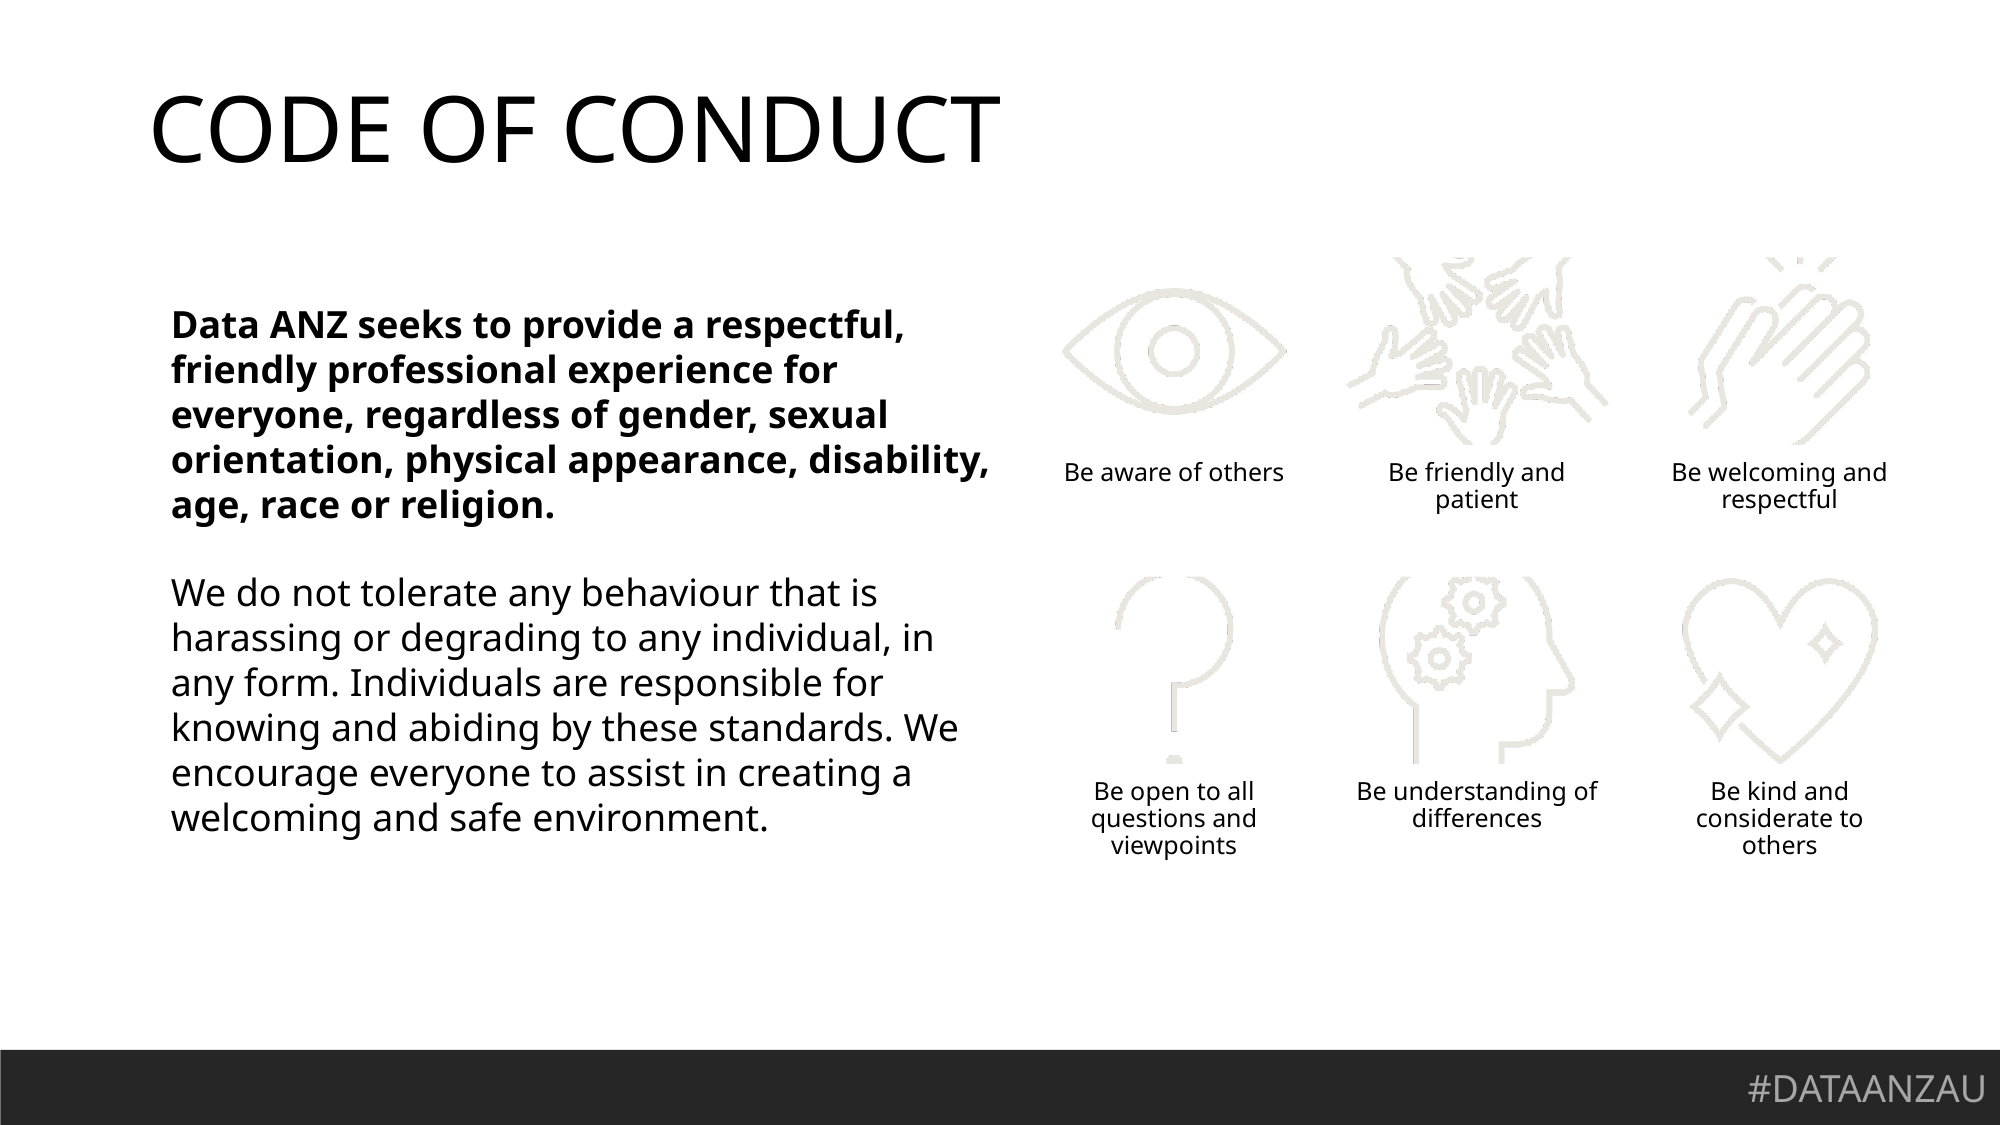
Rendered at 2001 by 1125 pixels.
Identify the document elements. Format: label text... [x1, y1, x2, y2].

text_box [1036, 112, 1918, 1012]
text_box Code of conduct [133, 76, 1516, 294]
text_box Data ANZ seeks to provide a respectful, friendly professional experience for everyone, regardless of gender, sexual orientation, physical appearance, disability, age, race or religion. [156, 293, 1015, 534]
text_box We do not tolerate any behaviour that is harassing or degrading to any individual, in any form. Individuals are responsible for knowing and abiding by these standards. We encourage everyone to assist in creating a welcoming and safe environment. [156, 561, 1015, 847]
